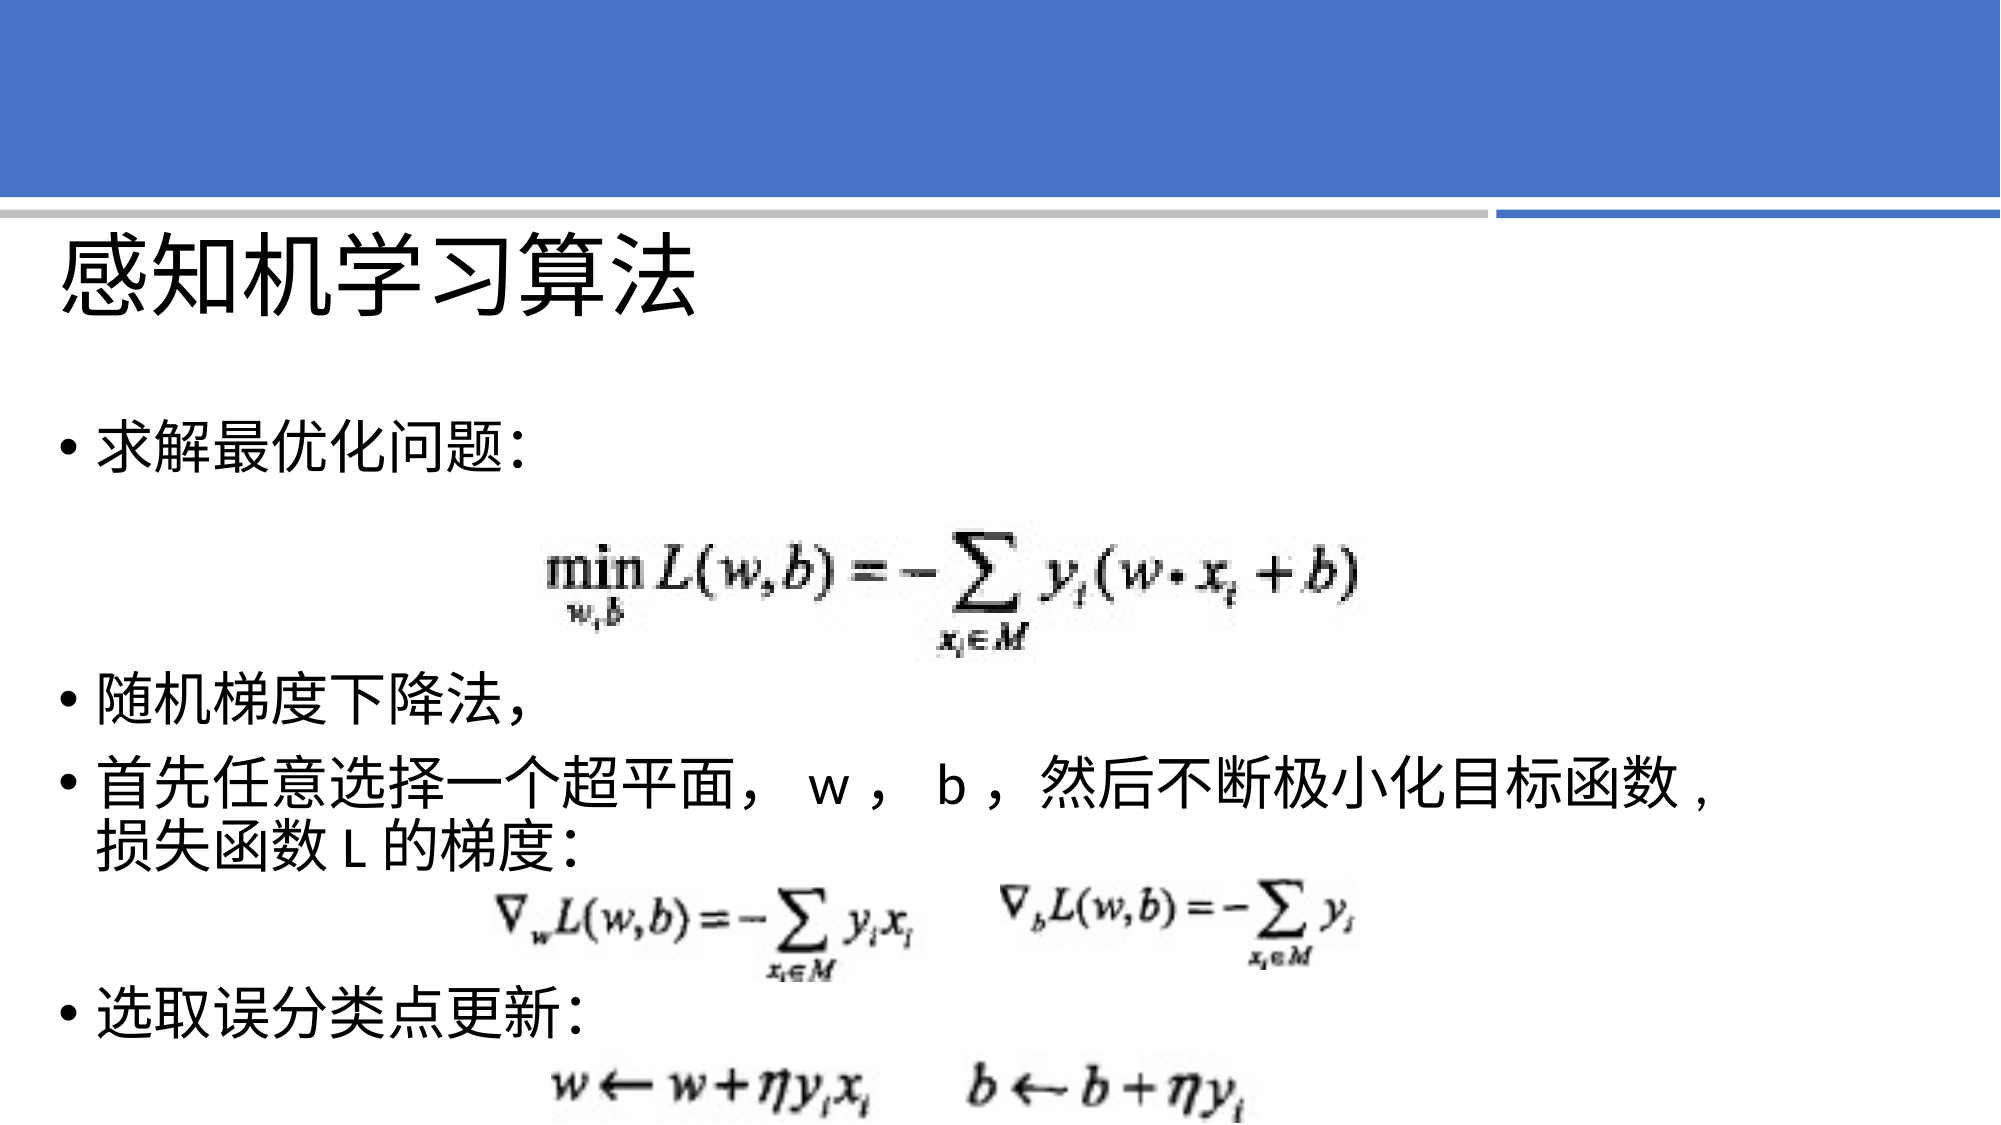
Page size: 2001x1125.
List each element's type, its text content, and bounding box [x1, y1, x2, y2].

list 求解最优化问题： 随机梯度下降法， 首先任意选择一个超平面，w，b，然后不断极小化目标函数,损失函数L的梯度： 选取误分类点更新： [43, 411, 1769, 1125]
picture [1000, 874, 1373, 970]
picture [492, 886, 926, 982]
title 感知机学习算法 [43, 219, 1769, 389]
picture [539, 520, 1382, 663]
picture [964, 1052, 1271, 1123]
picture [551, 1052, 881, 1123]
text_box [0, 0, 2000, 219]
